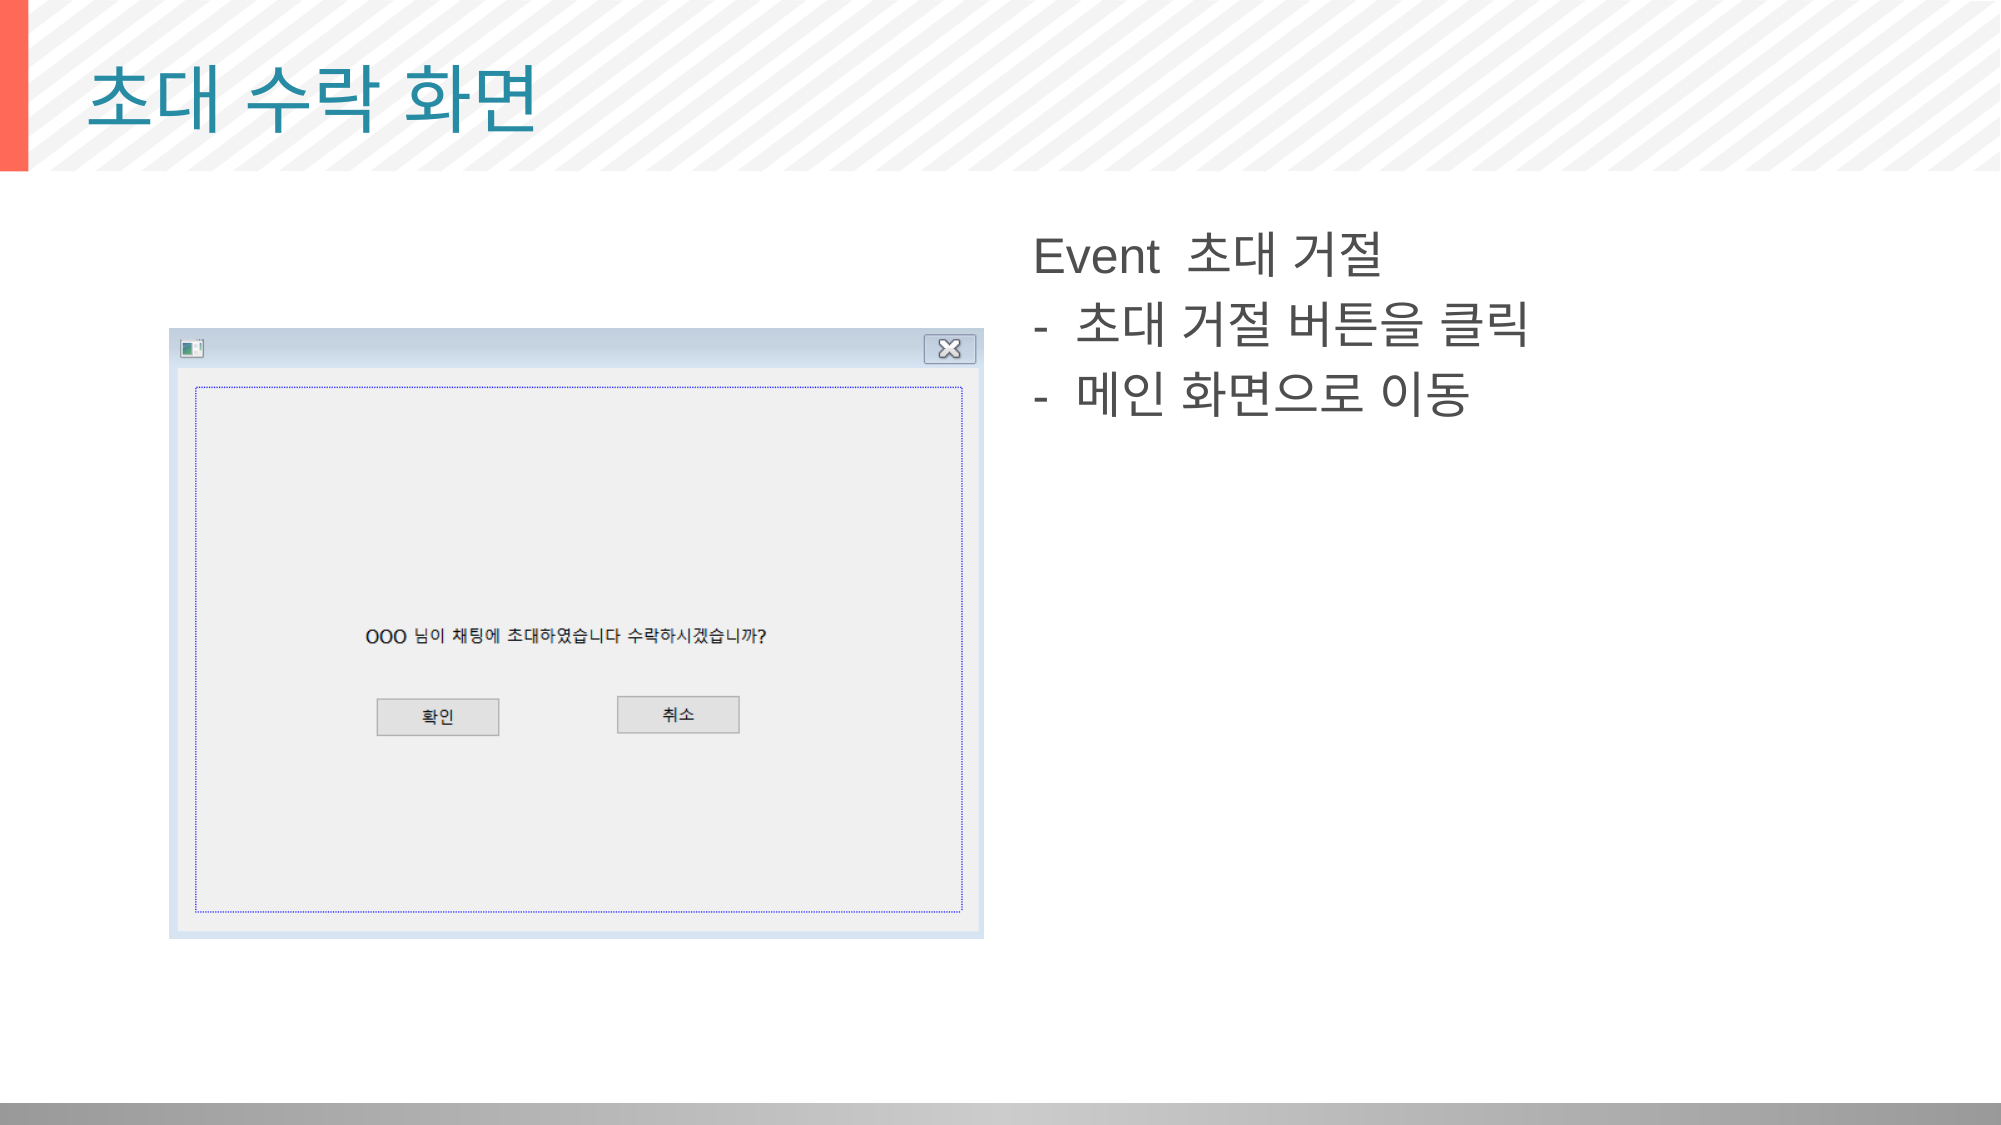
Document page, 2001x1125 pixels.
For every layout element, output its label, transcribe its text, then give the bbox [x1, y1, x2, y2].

picture [169, 328, 984, 939]
title 초대 수락 화면 [70, 20, 1925, 175]
list Event 초대 거절 - 초대 거절 버튼을 클릭 - 메인 화면으로 이동 [1017, 215, 1928, 1030]
